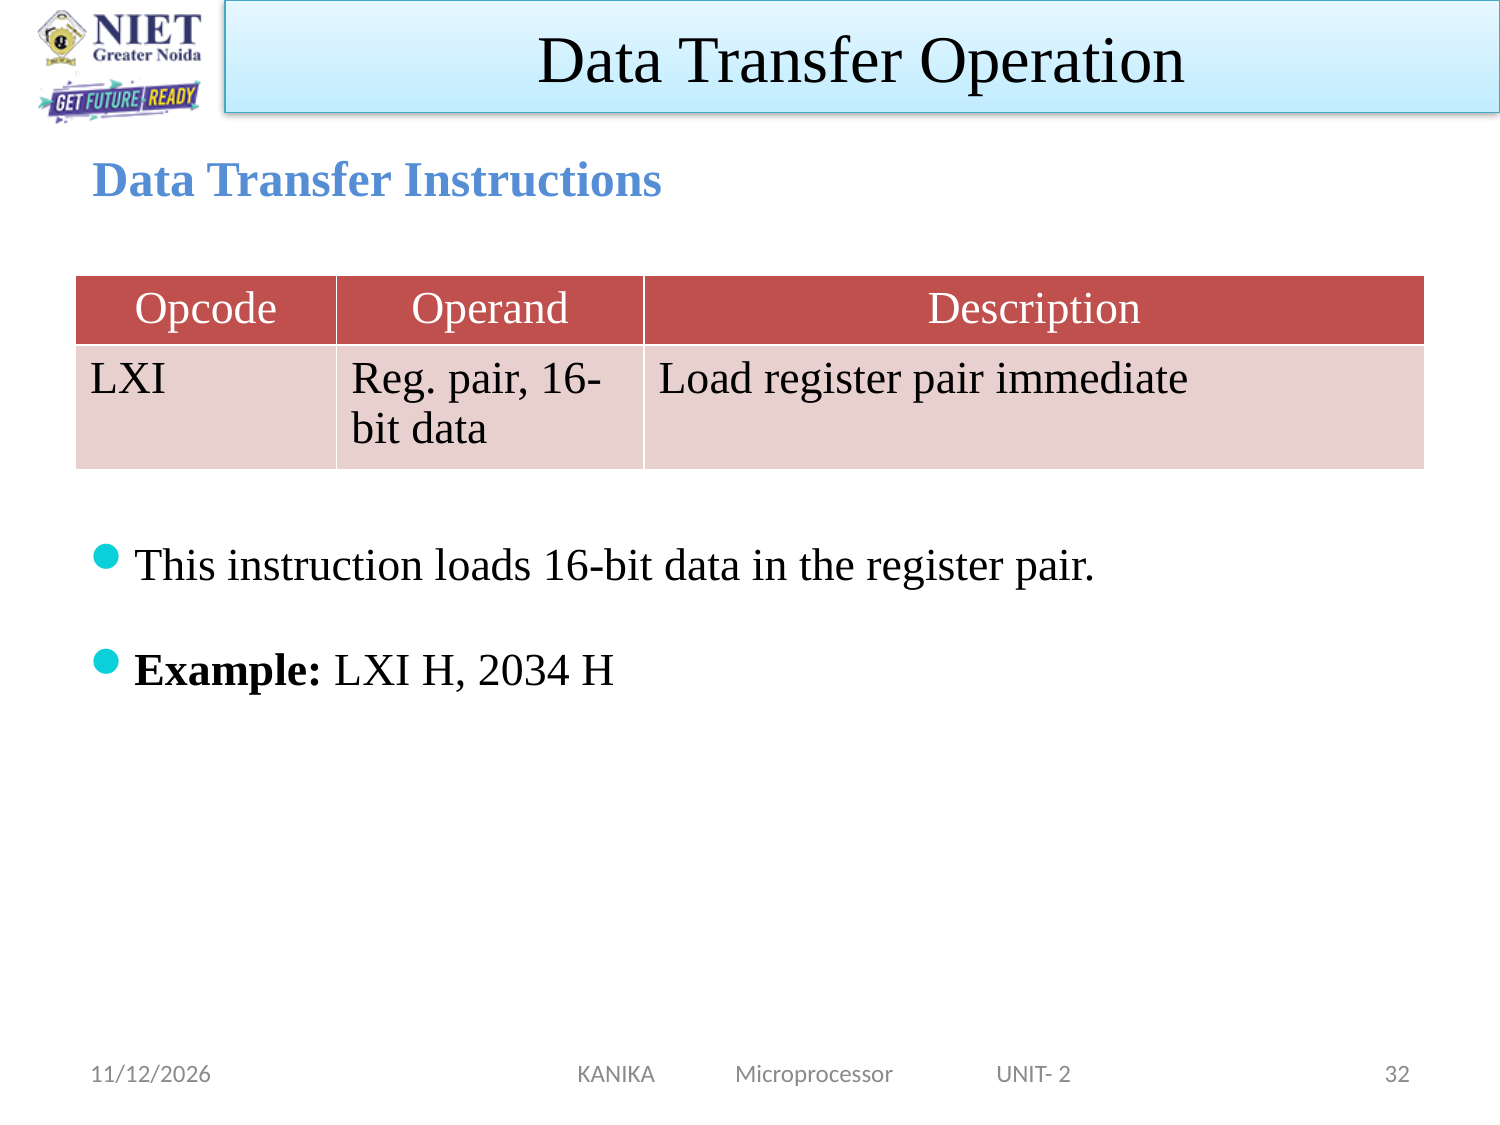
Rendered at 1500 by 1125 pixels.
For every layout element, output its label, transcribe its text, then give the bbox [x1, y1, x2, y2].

table_header Description [645, 276, 1424, 344]
table_cell LXI [76, 346, 336, 469]
table_header Operand [337, 276, 643, 344]
text_box Data Transfer Instructions [77, 139, 678, 214]
table_cell Load register pair immediate [645, 346, 1424, 469]
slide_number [75, 1042, 425, 1103]
table_cell Reg. pair, 16-bit data [337, 346, 643, 469]
footer KANIKA Microprocessor UNIT- 2 [425, 1042, 1074, 1103]
text_box Data Transfer Operation [238, 0, 1500, 113]
slide_number 32 [1074, 1042, 1425, 1103]
text_box This instruction loads 16-bit data in the register pair. Example: LXI H, 2034 H [74, 527, 1425, 1038]
picture [0, 0, 238, 135]
table_header Opcode [76, 276, 336, 344]
